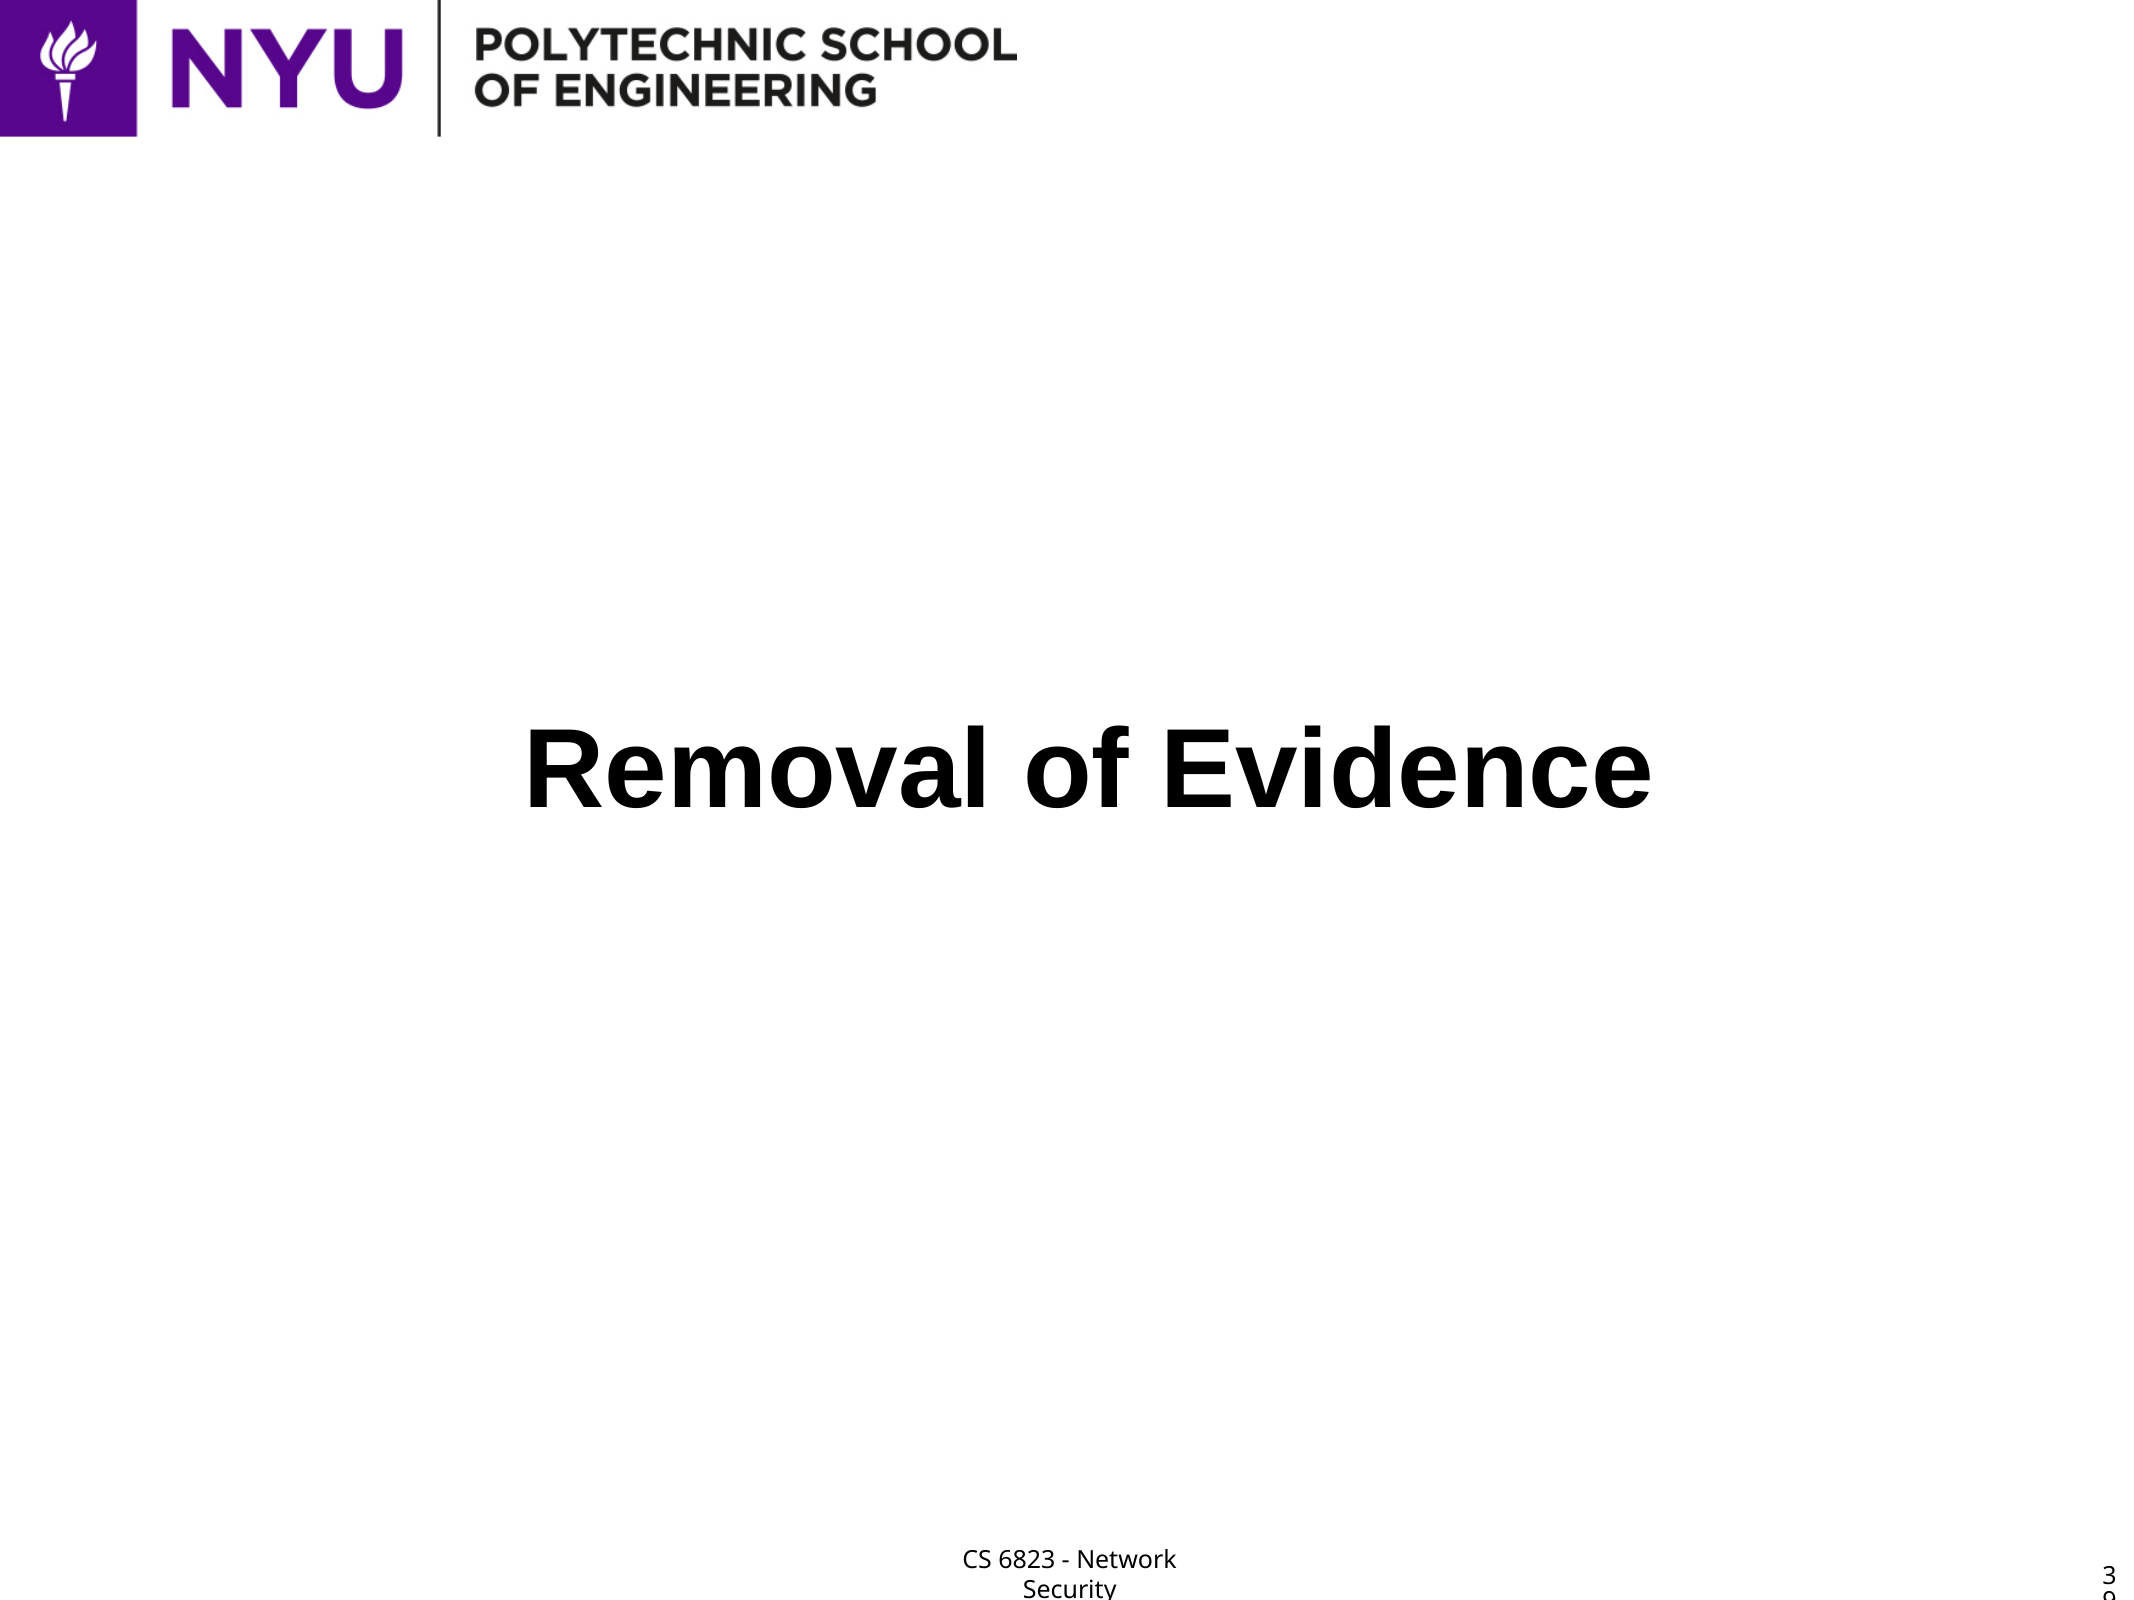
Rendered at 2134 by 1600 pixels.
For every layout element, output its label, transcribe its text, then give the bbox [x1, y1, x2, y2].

picture [0, 0, 1017, 138]
slide_number 39 [2086, 1551, 2132, 1599]
title Removal of Evidence [129, 687, 2049, 955]
